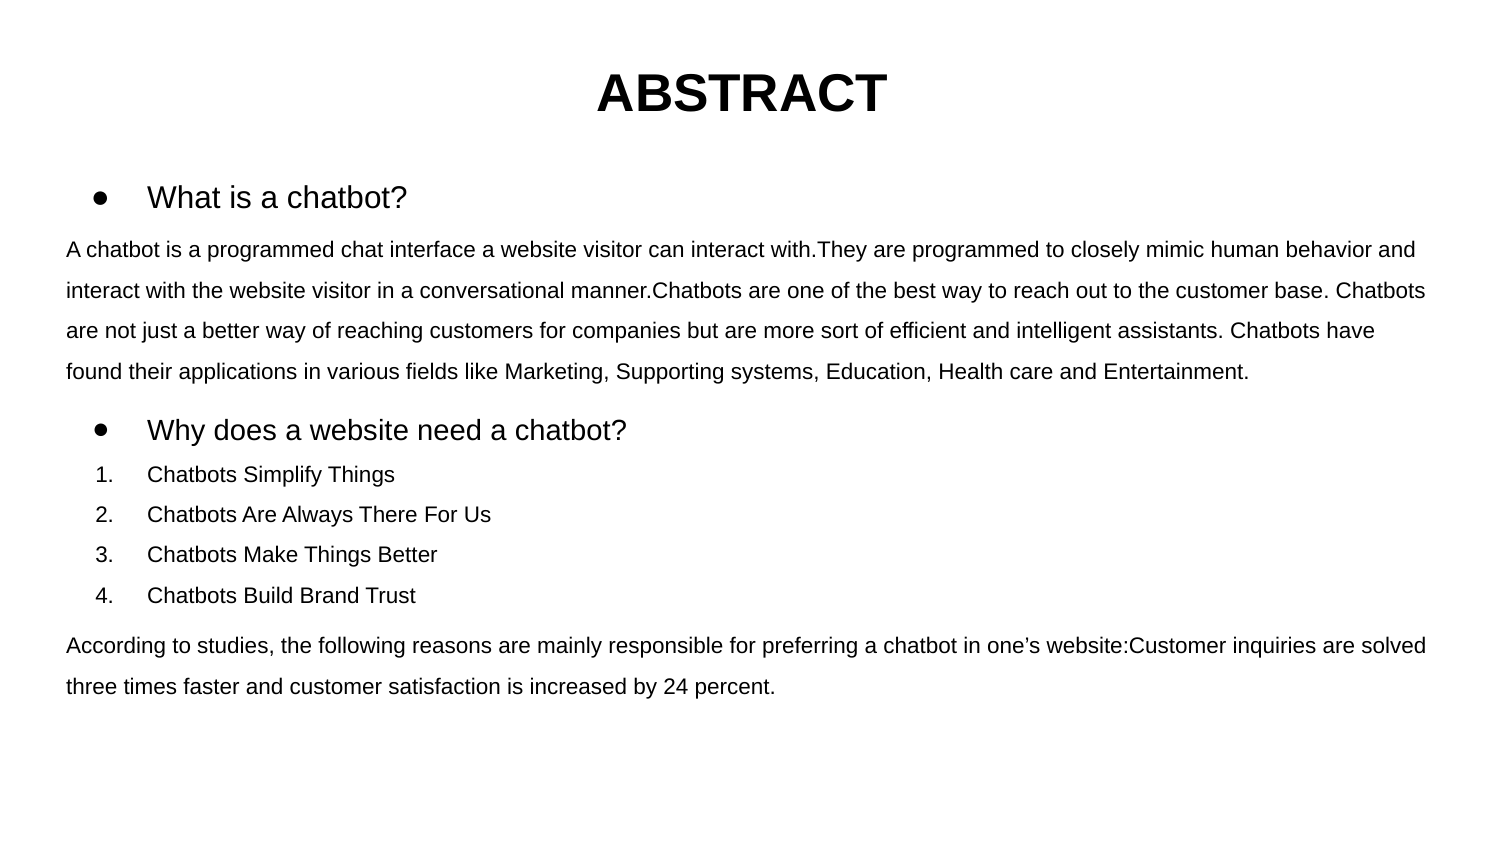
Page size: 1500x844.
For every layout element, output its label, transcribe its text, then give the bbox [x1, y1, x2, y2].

title ABSTRACT [51, 43, 1449, 138]
list What is a chatbot? A chatbot is a programmed chat interface a website visitor can interact with.They are programmed to closely mimic human behavior and interact with the website visitor in a conversational manner.Chatbots are one of the best way to reach out to the customer base. Chatbots are not just a better way of reaching customers for companies but are more sort of efficient and intelligent assistants. Chatbots have found their applications in various fields like Marketing, Supporting systems, Education, Health care and Entertainment. Why does a website need a chatbot? Chatbots Simplify Things Chatbots Are Always There For Us Chatbots Make Things Better Chatbots Build Brand Trust According to studies, the following reasons are mainly responsible for preferring a chatbot in one’s website:Customer inquiries are solved three times faster and customer satisfaction is increased by 24 percent. [51, 156, 1449, 750]
